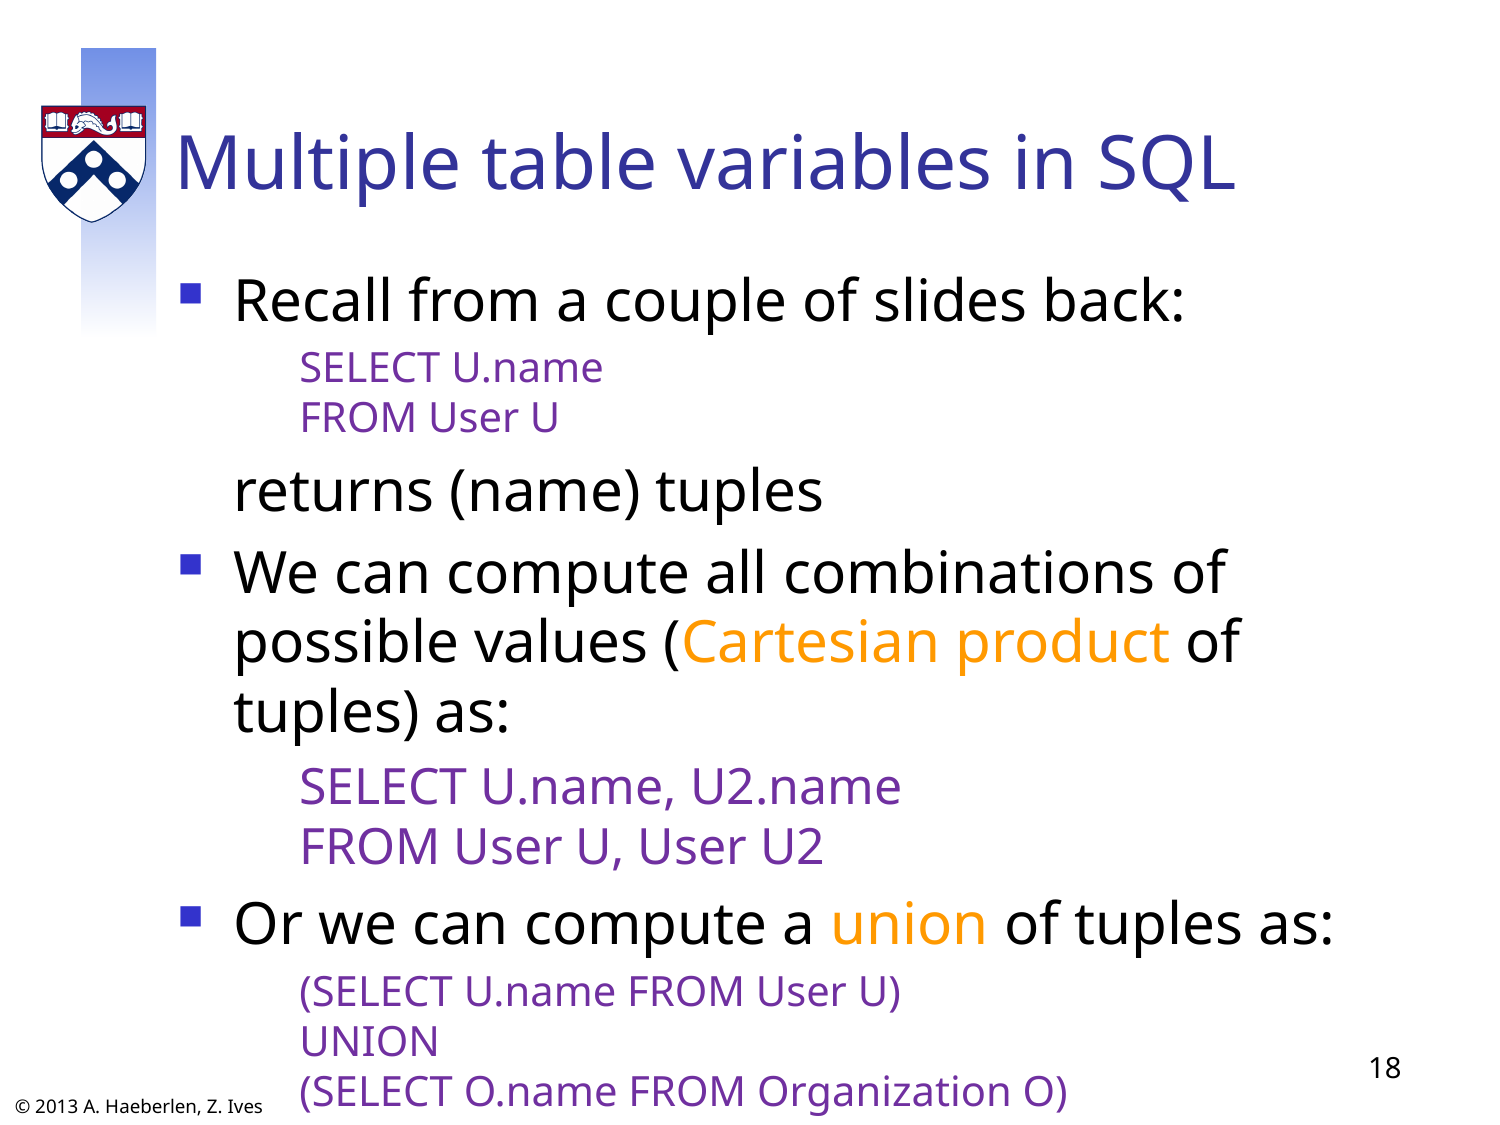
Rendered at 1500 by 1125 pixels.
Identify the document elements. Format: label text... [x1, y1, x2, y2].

picture [39, 103, 148, 225]
slide_number 18 [1103, 1021, 1417, 1098]
title Multiple table variables in SQL [158, 49, 1438, 213]
list Recall from a couple of slides back: SELECT U.name FROM User U returns (name) tuples We can compute all combinations of possible values (Cartesian product of tuples) as: SELECT U.name, U2.name FROM User U, User U2 Or we can compute a union of tuples as: (SELECT U.name FROM User U) UNION (SELECT O.name FROM Organization O) [162, 255, 1438, 1069]
